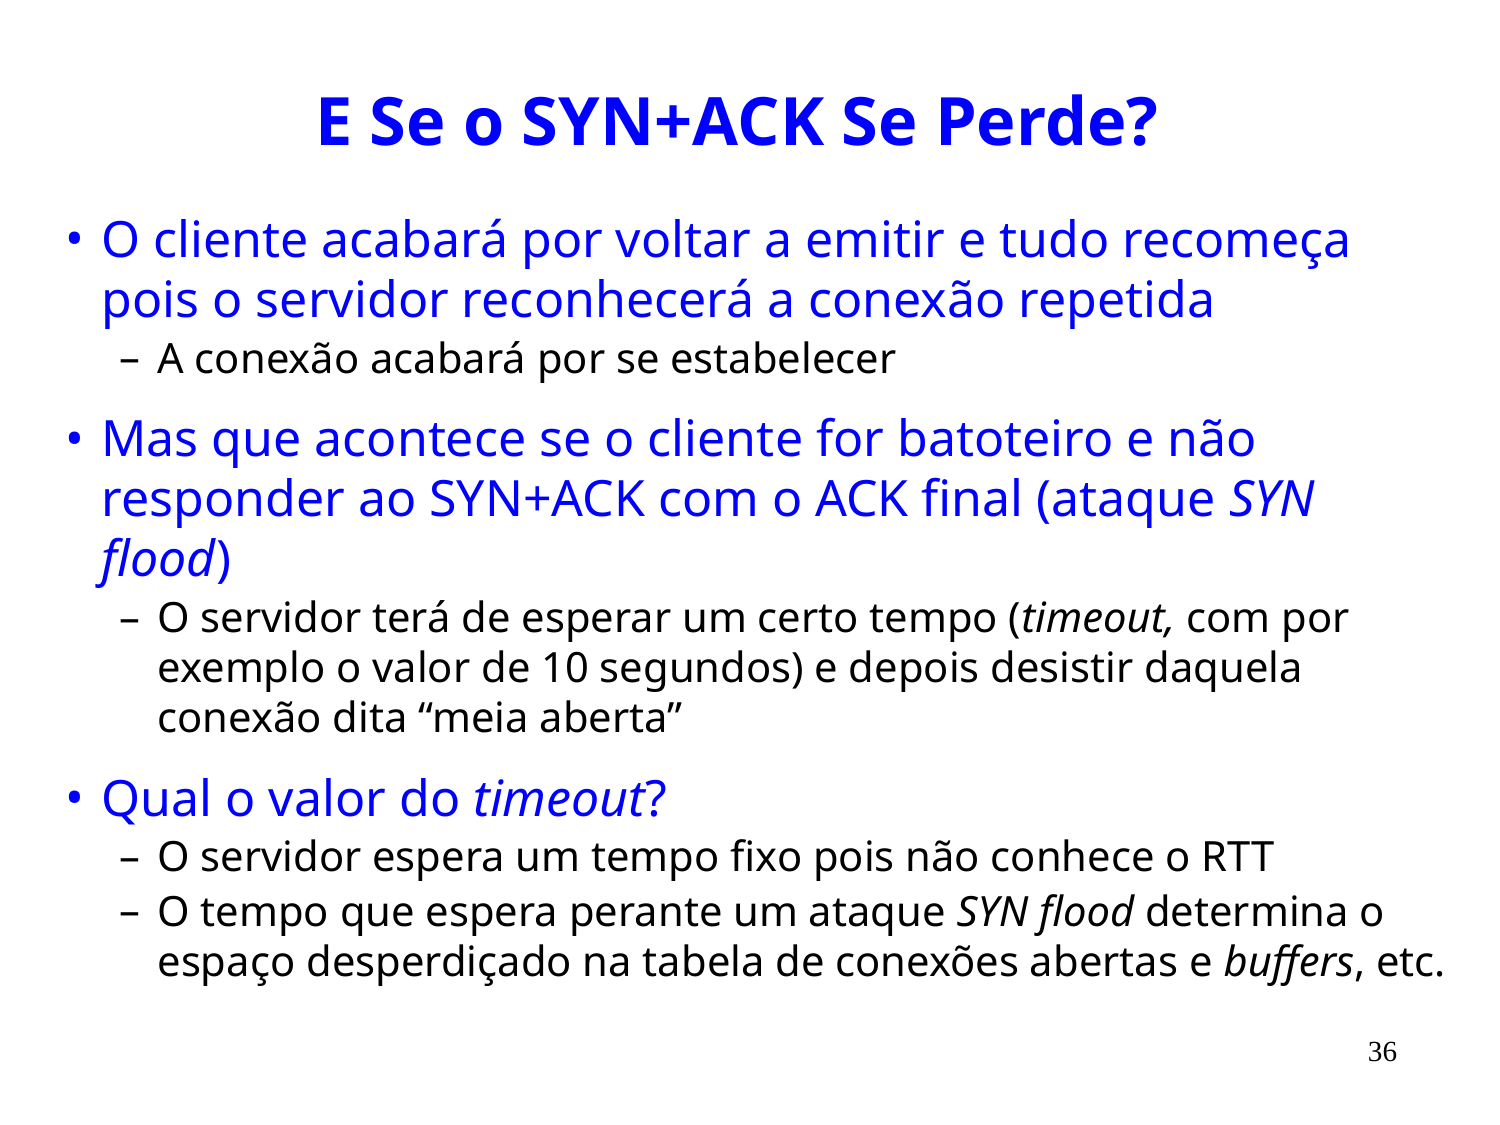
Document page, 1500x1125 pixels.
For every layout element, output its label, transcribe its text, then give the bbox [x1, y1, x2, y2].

title E Se o SYN+ACK Se Perde? [50, 62, 1425, 175]
list O cliente acabará por voltar a emitir e tudo recomeça pois o servidor reconhecerá a conexão repetida A conexão acabará por se estabelecer Mas que acontece se o cliente for batoteiro e não responder ao SYN+ACK com o ACK final (ataque SYN flood) O servidor terá de esperar um certo tempo (timeout, com por exemplo o valor de 10 segundos) e depois desistir daquela conexão dita “meia aberta” Qual o valor do timeout? O servidor espera um tempo fixo pois não conhece o RTT O tempo que espera perante um ataque SYN flood determina o espaço desperdiçado na tabela de conexões abertas e buffers, etc. [50, 200, 1463, 1100]
slide_number 36 [1262, 1025, 1413, 1088]
